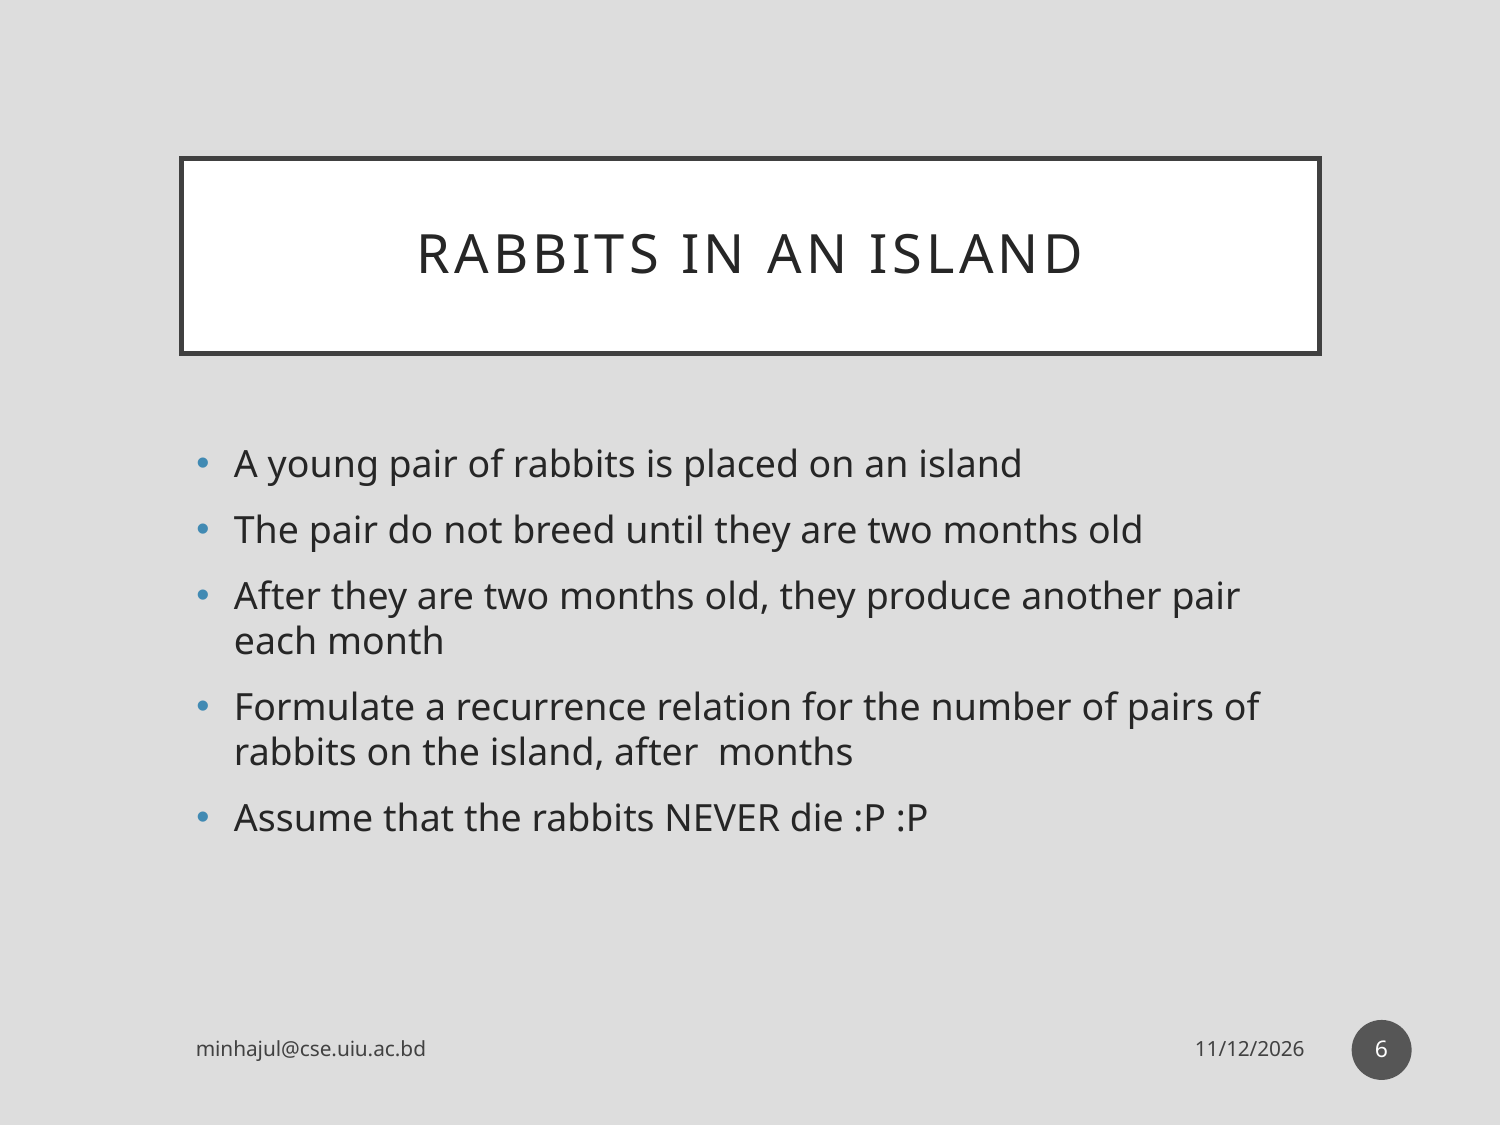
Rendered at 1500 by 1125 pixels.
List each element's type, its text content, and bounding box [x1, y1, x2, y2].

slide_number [980, 1023, 1320, 1077]
footer minhajul@cse.uiu.ac.bd [180, 1023, 929, 1076]
title Rabbits in an island [179, 156, 1322, 356]
slide_number 6 [1351, 1019, 1412, 1080]
